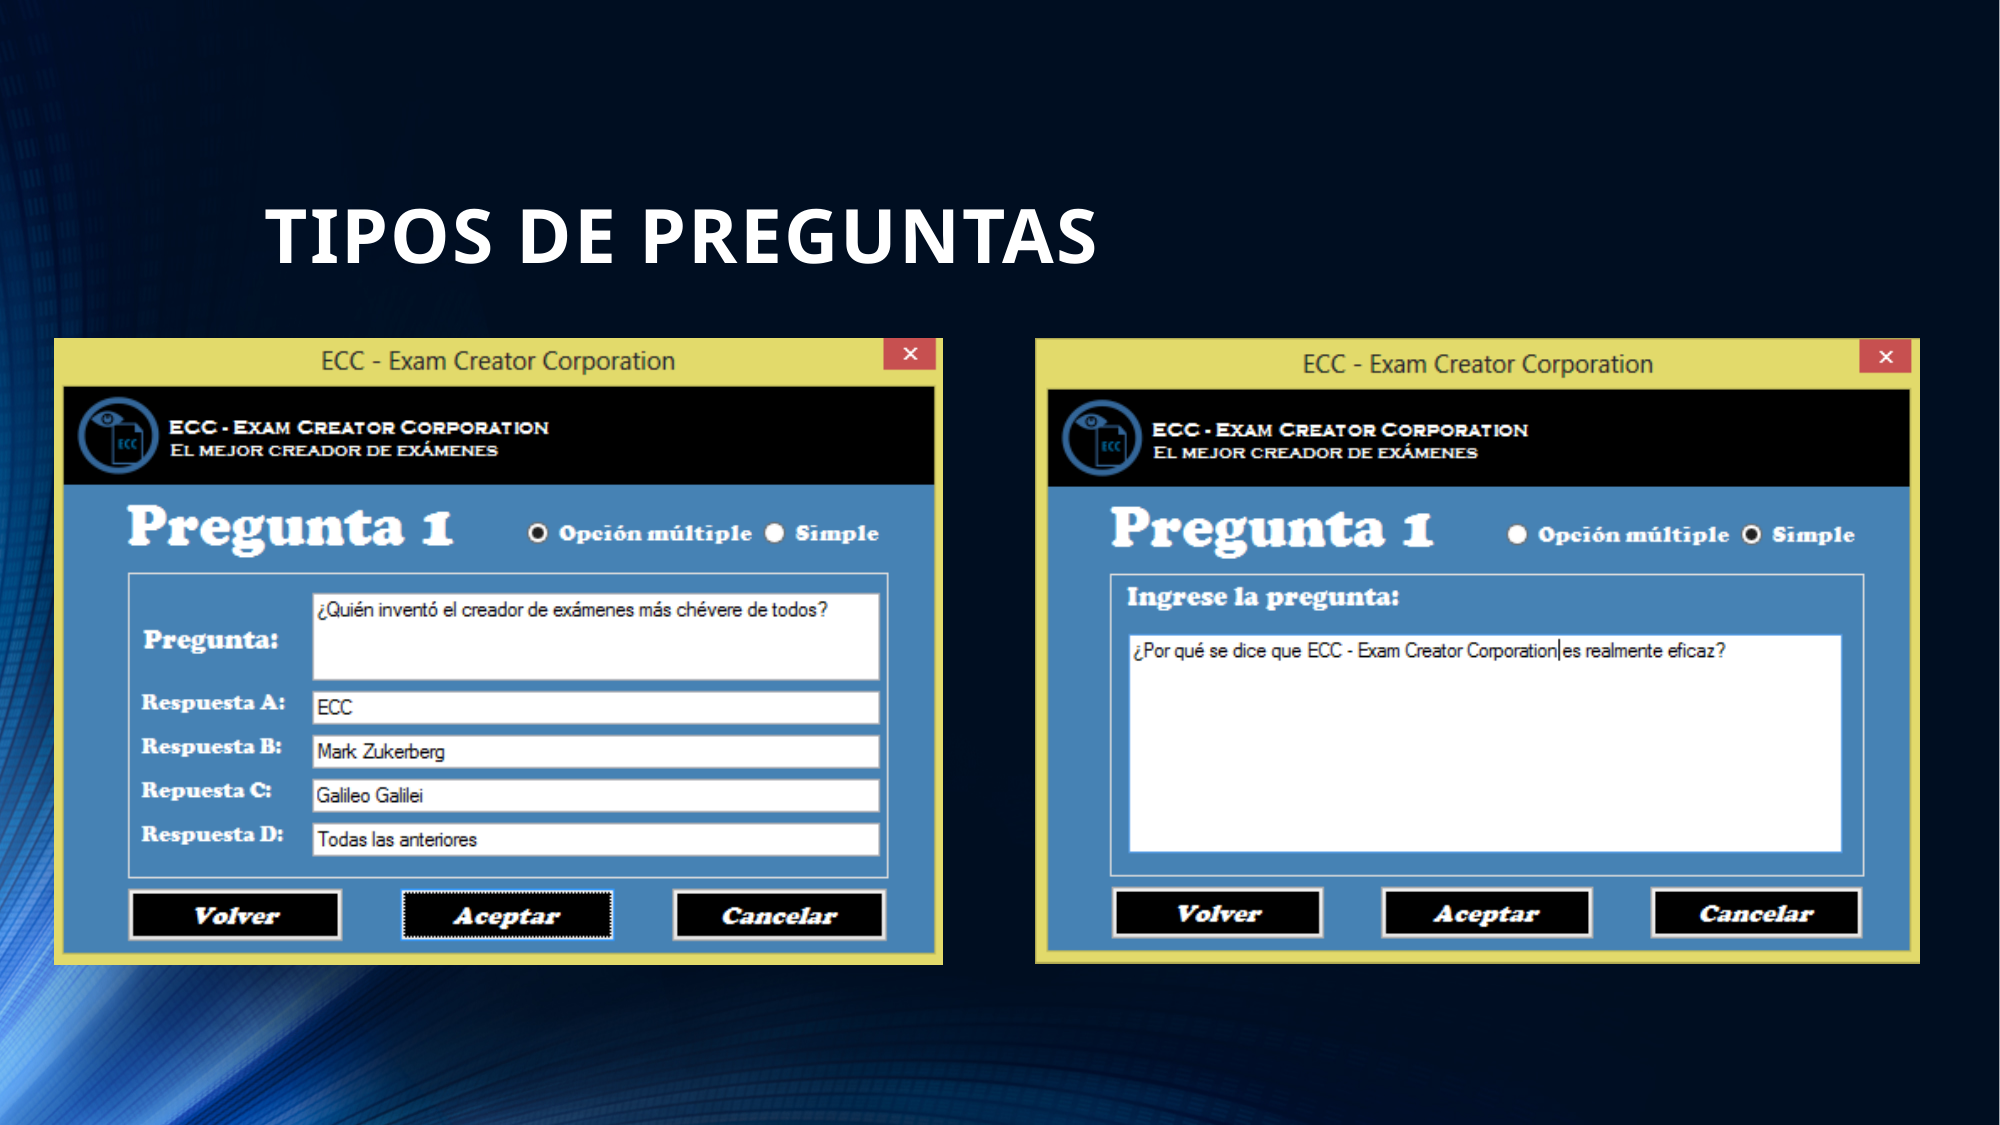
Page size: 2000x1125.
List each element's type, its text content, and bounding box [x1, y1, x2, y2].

picture [0, 0, 2000, 1125]
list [54, 338, 943, 965]
title TIPOS DE PREGUNTAS [249, 62, 1750, 288]
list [1035, 337, 1920, 964]
